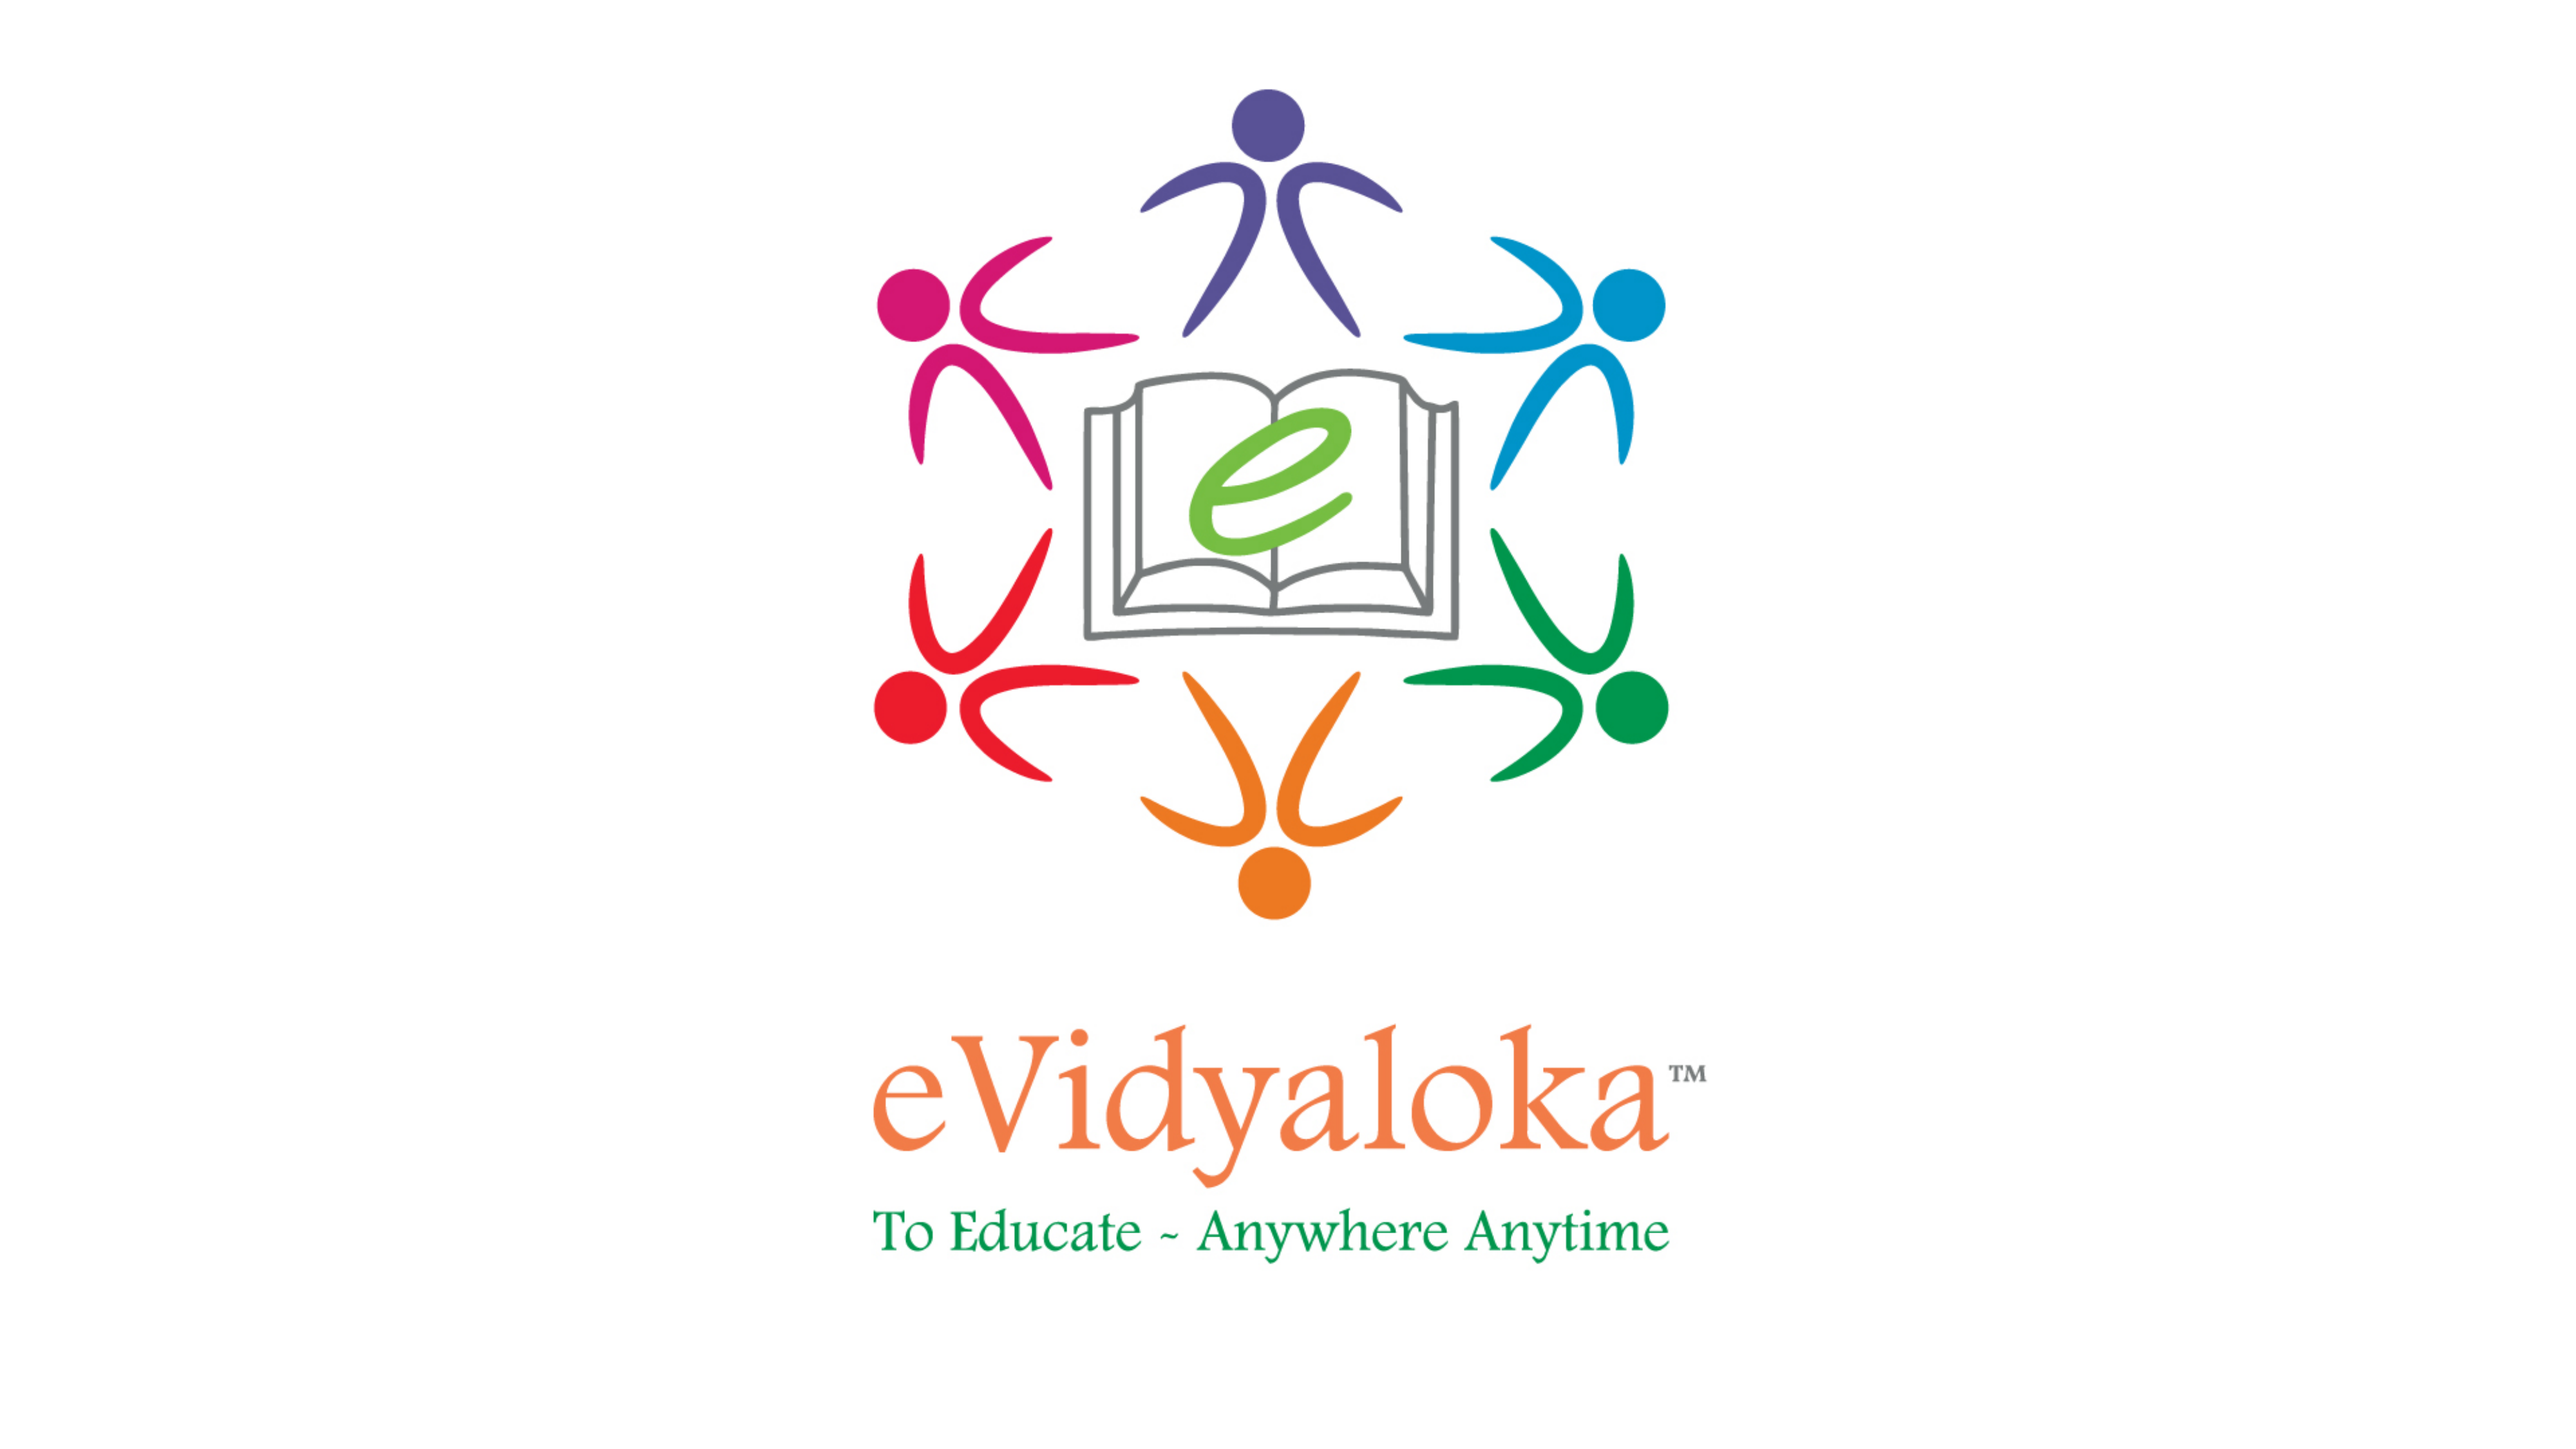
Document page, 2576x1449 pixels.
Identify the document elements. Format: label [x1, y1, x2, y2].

picture [282, 4, 2294, 1346]
